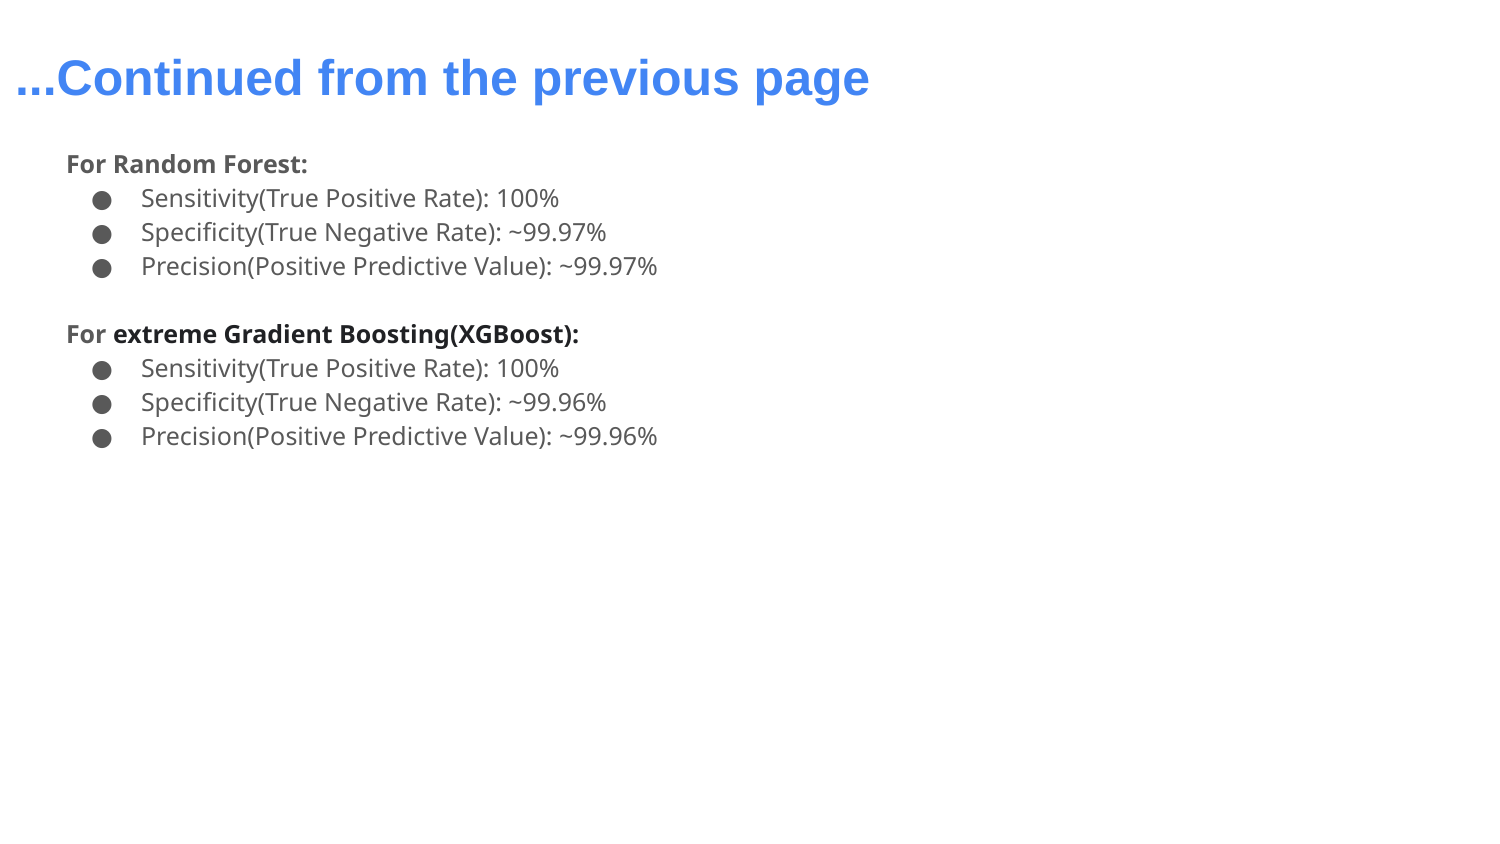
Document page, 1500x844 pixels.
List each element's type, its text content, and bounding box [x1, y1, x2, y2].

title ...Continued from the previous page [0, 0, 1500, 121]
subtitle For Random Forest: Sensitivity(True Positive Rate): 100% Specificity(True Negative Rate): ~99.97% Precision(Positive Predictive Value): ~99.97% For extreme Gradient Boosting(XGBoost): Sensitivity(True Positive Rate): 100% Specificity(True Negative Rate): ~99.96% Precision(Positive Predictive Value): ~99.96% [51, 131, 1500, 844]
